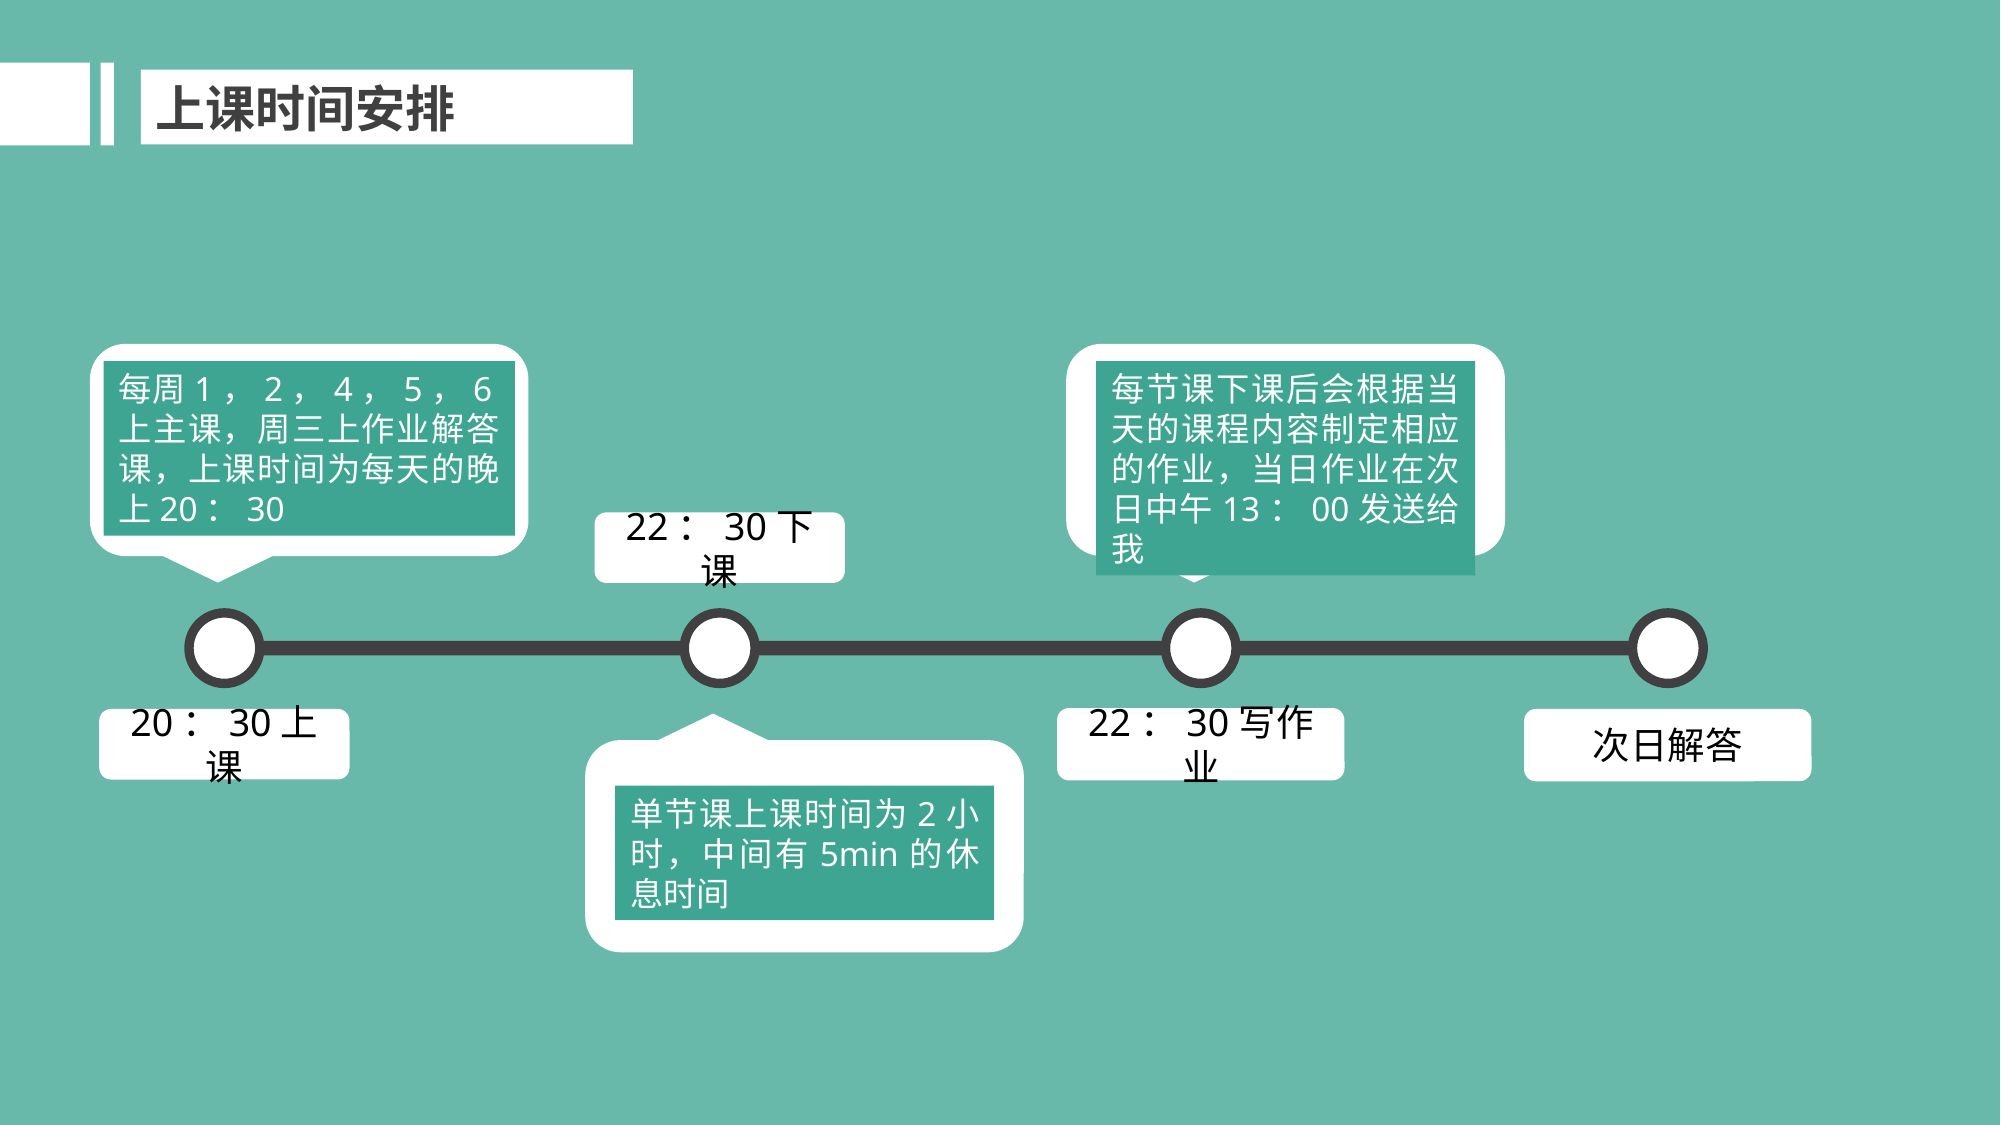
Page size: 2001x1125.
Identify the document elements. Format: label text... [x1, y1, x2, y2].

text_box 单节课上课时间为2小时，中间有5min的休息时间 [615, 785, 995, 921]
text_box [1631, 611, 1705, 685]
text_box [1164, 611, 1238, 685]
text_box [1178, 576, 1211, 584]
text_box [187, 611, 261, 685]
text_box [756, 640, 1165, 656]
text_box [584, 712, 1025, 954]
text_box 22：30写作业 [1055, 706, 1346, 782]
text_box 上课时间安排 [140, 69, 633, 145]
text_box [1237, 640, 1632, 656]
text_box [0, 62, 114, 146]
text_box 每节课下课后会根据当天的课程内容制定相应的作业，当日作业在次日中午13：00发送给我 [1096, 361, 1476, 576]
text_box 20：30上课 [98, 707, 351, 781]
text_box 每周1，2，4，5，6上主课，周三上作业解答课，上课时间为每天的晚上20：30 [103, 361, 515, 536]
text_box 次日解答 [1523, 707, 1813, 783]
text_box 22：30下课 [593, 511, 846, 584]
text_box [683, 611, 757, 685]
text_box [261, 640, 684, 656]
text_box [88, 342, 530, 584]
text_box [1065, 342, 1507, 557]
